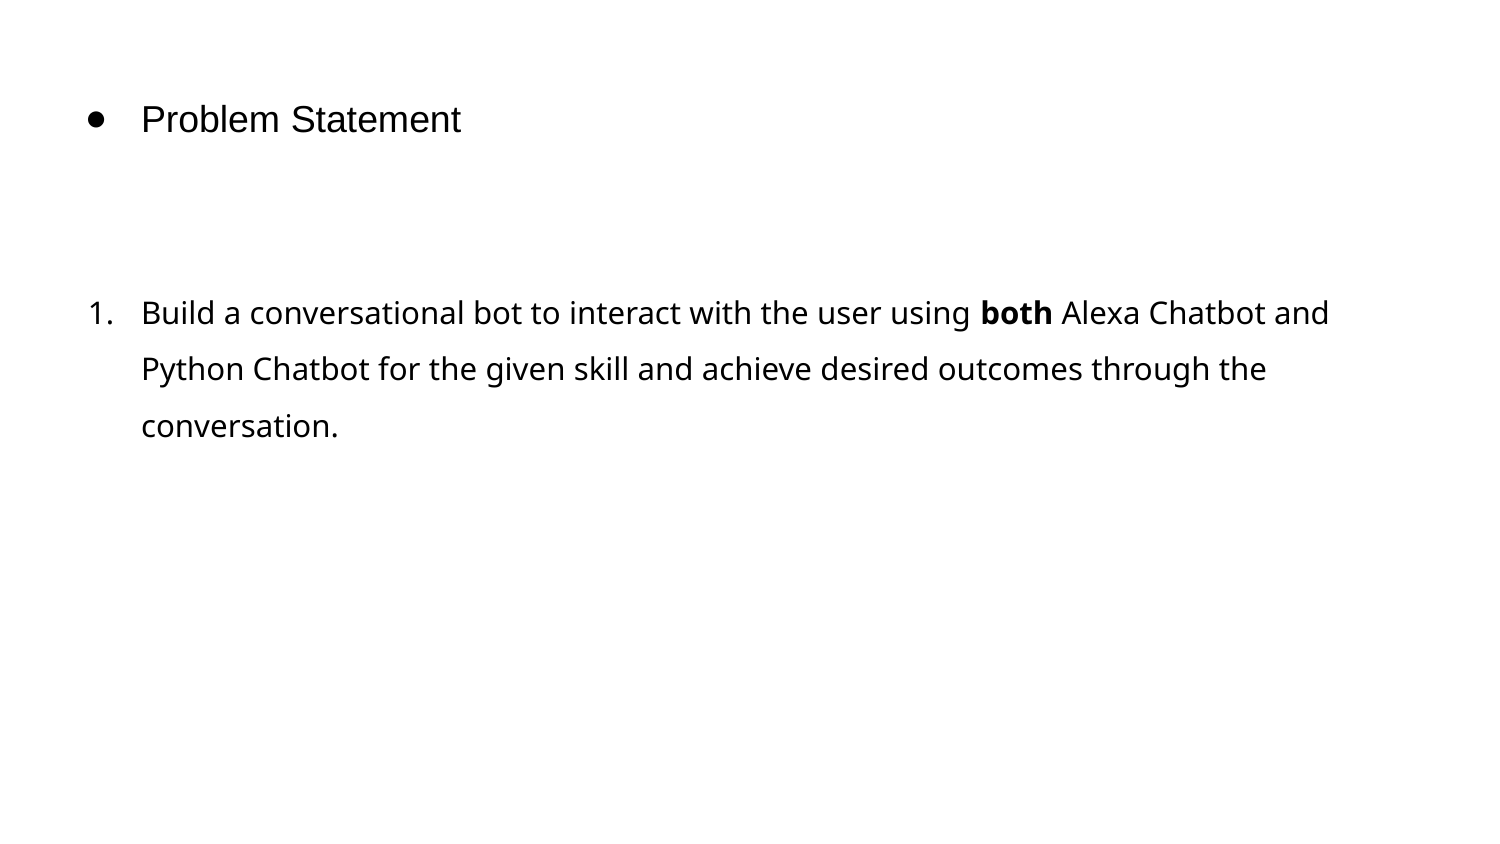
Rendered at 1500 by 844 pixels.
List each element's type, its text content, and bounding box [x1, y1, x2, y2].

title Problem Statement [51, 72, 1449, 167]
list Build a conversational bot to interact with the user using both Alexa Chatbot and Python Chatbot for the given skill and achieve desired outcomes through the conversation. [51, 189, 1449, 750]
